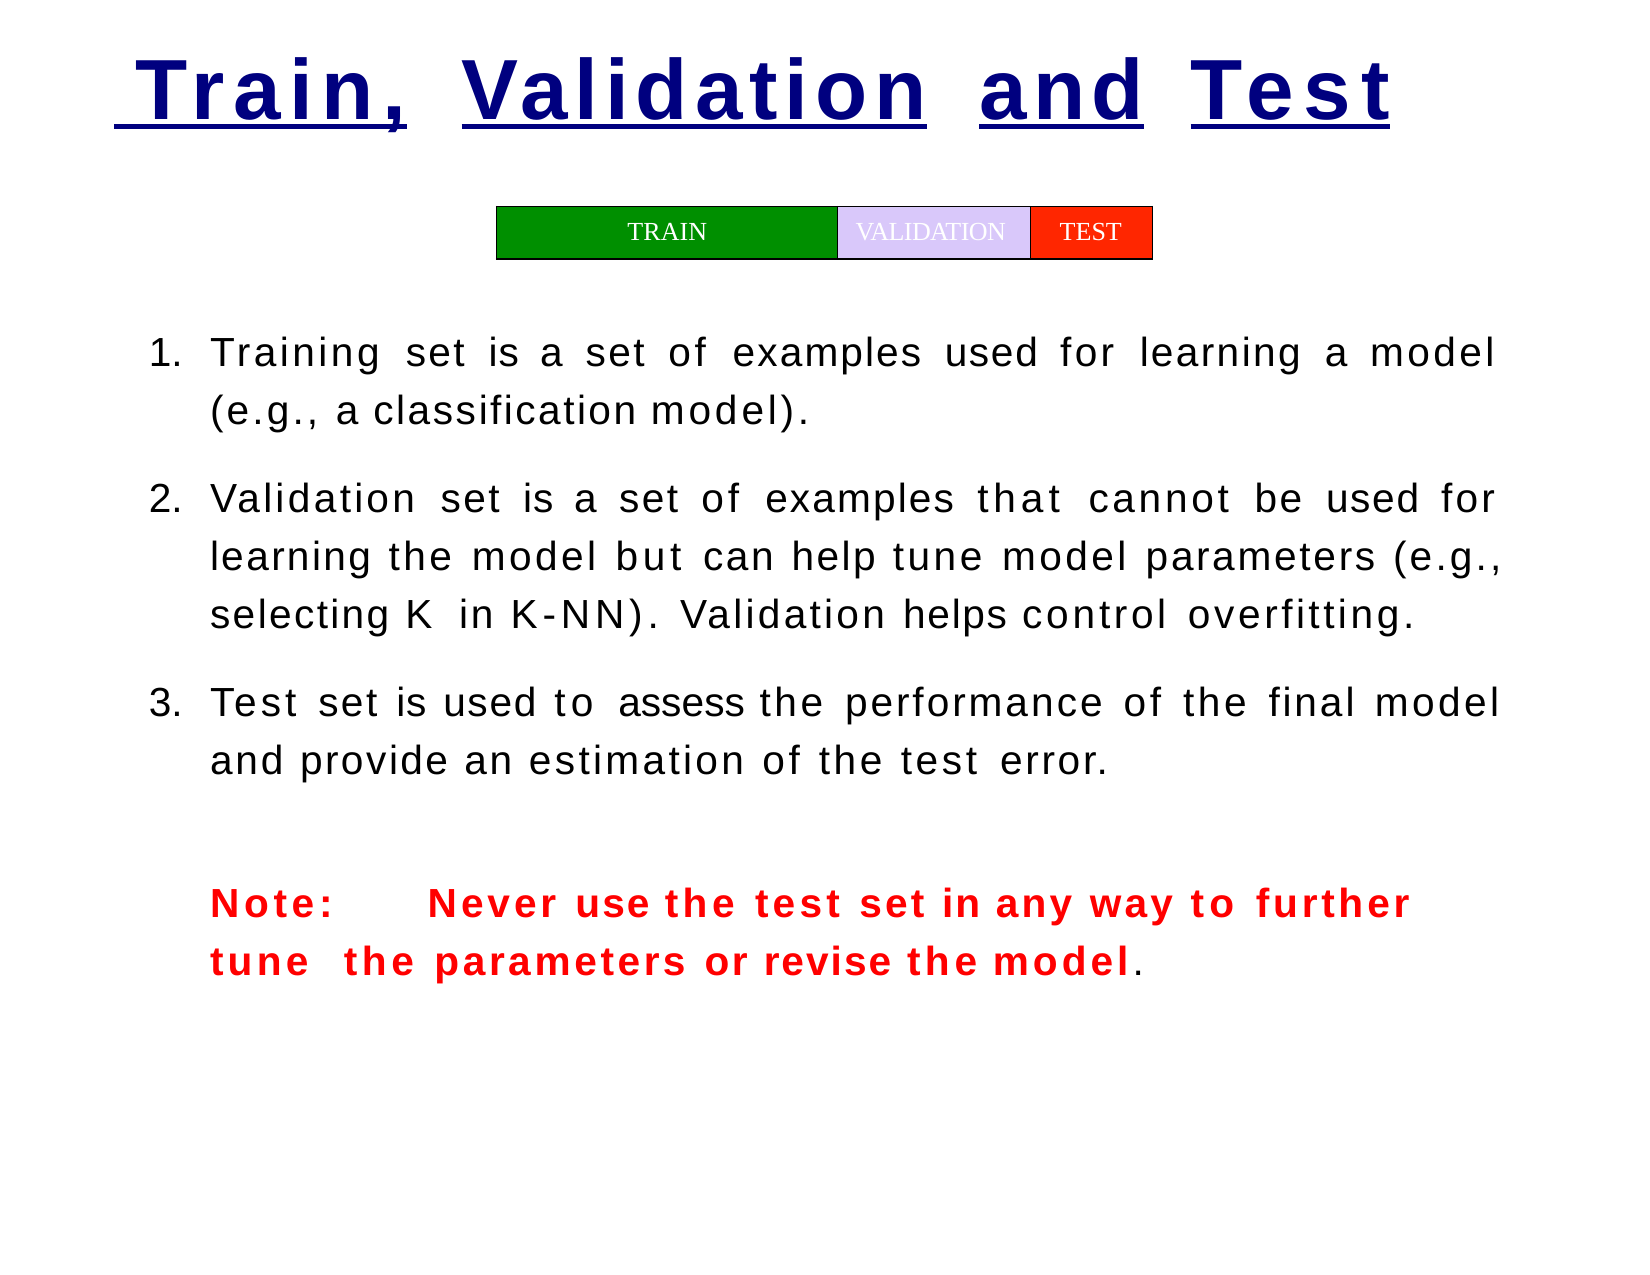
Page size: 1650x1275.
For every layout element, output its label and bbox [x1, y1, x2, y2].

title [112, 31, 1538, 248]
table_header [838, 207, 1030, 258]
table_header [497, 207, 837, 258]
text_box [147, 314, 1521, 984]
table_header [1031, 207, 1152, 258]
